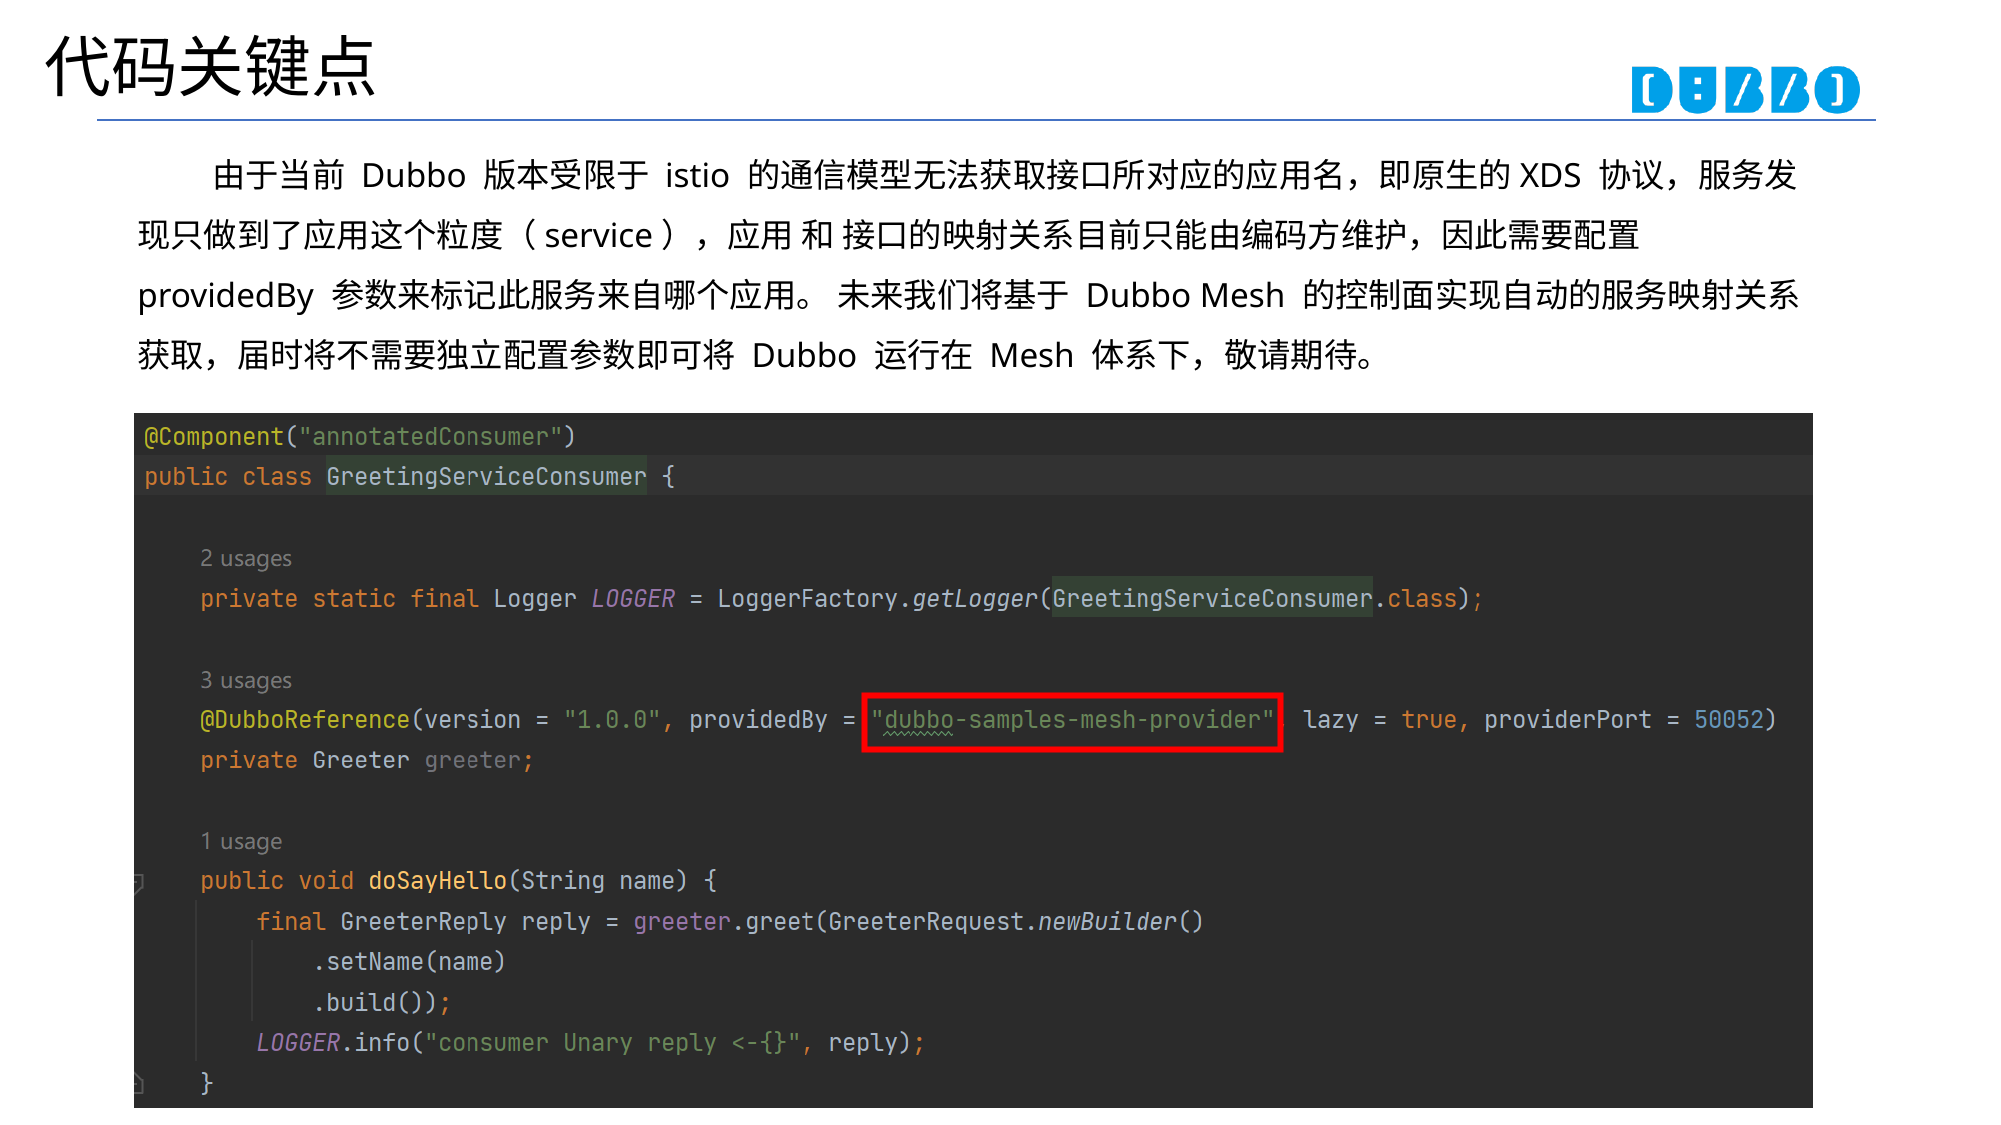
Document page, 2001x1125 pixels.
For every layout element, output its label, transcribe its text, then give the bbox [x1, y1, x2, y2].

picture [0, 0, 92, 128]
text_box 由于当前 Dubbo 版本受限于 istio 的通信模型无法获取接口所对应的应用名，即原生的XDS 协议，服务发现只做到了应用这个粒度（service），应用 和 接口的映射关系目前只能由编码方维护，因此需要配置 providedBy 参数来标记此服务来自哪个应用。 未来我们将基于 Dubbo Mesh 的控制面实现自动的服务映射关系获取，届时将不需要独立配置参数即可将 Dubbo 运行在 Mesh 体系下，敬请期待。 [122, 127, 1845, 502]
title 代码关键点 [92, 17, 1877, 122]
picture [134, 412, 1814, 1108]
